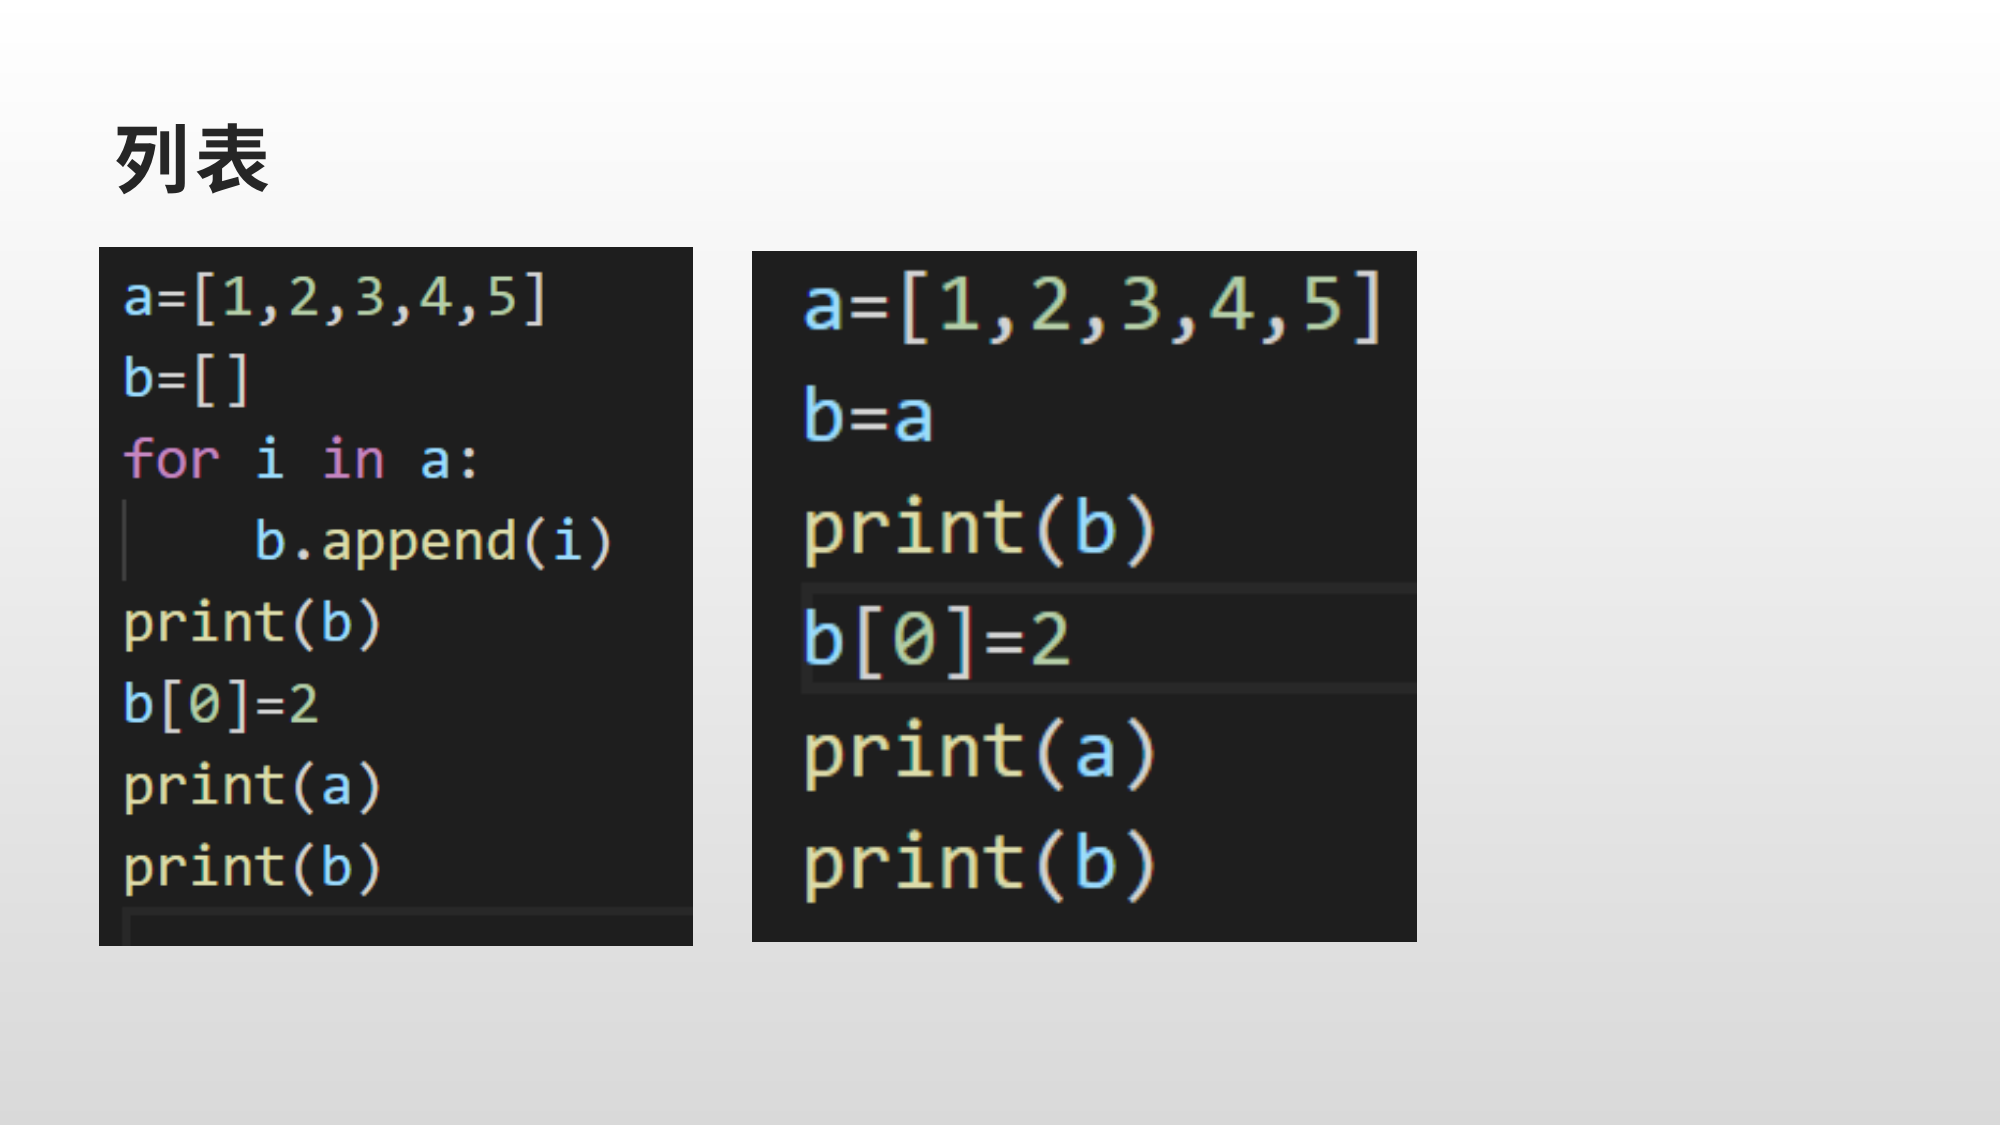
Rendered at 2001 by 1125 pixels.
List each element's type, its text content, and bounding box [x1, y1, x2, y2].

picture [752, 251, 1417, 942]
title 列表 [99, 99, 1900, 216]
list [99, 247, 693, 946]
